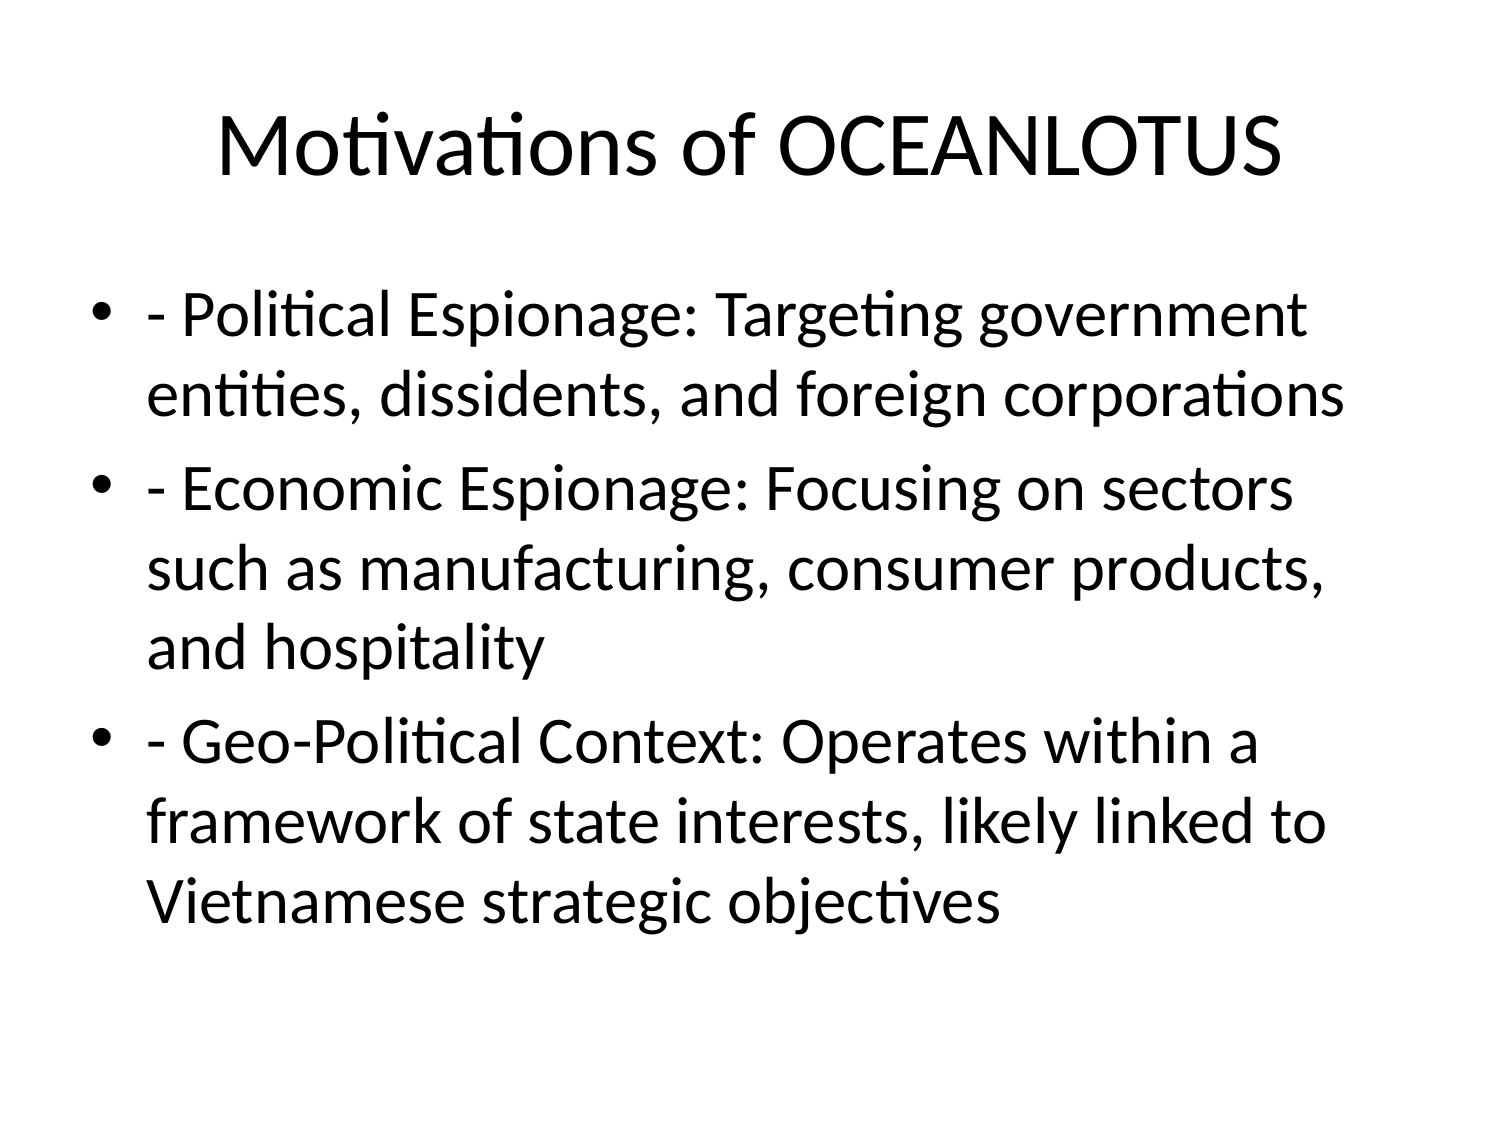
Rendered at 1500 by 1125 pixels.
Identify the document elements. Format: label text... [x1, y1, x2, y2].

title Motivations of OCEANLOTUS [75, 45, 1425, 233]
list - Political Espionage: Targeting government entities, dissidents, and foreign corporations - Economic Espionage: Focusing on sectors such as manufacturing, consumer products, and hospitality - Geo-Political Context: Operates within a framework of state interests, likely linked to Vietnamese strategic objectives [75, 262, 1425, 1005]
